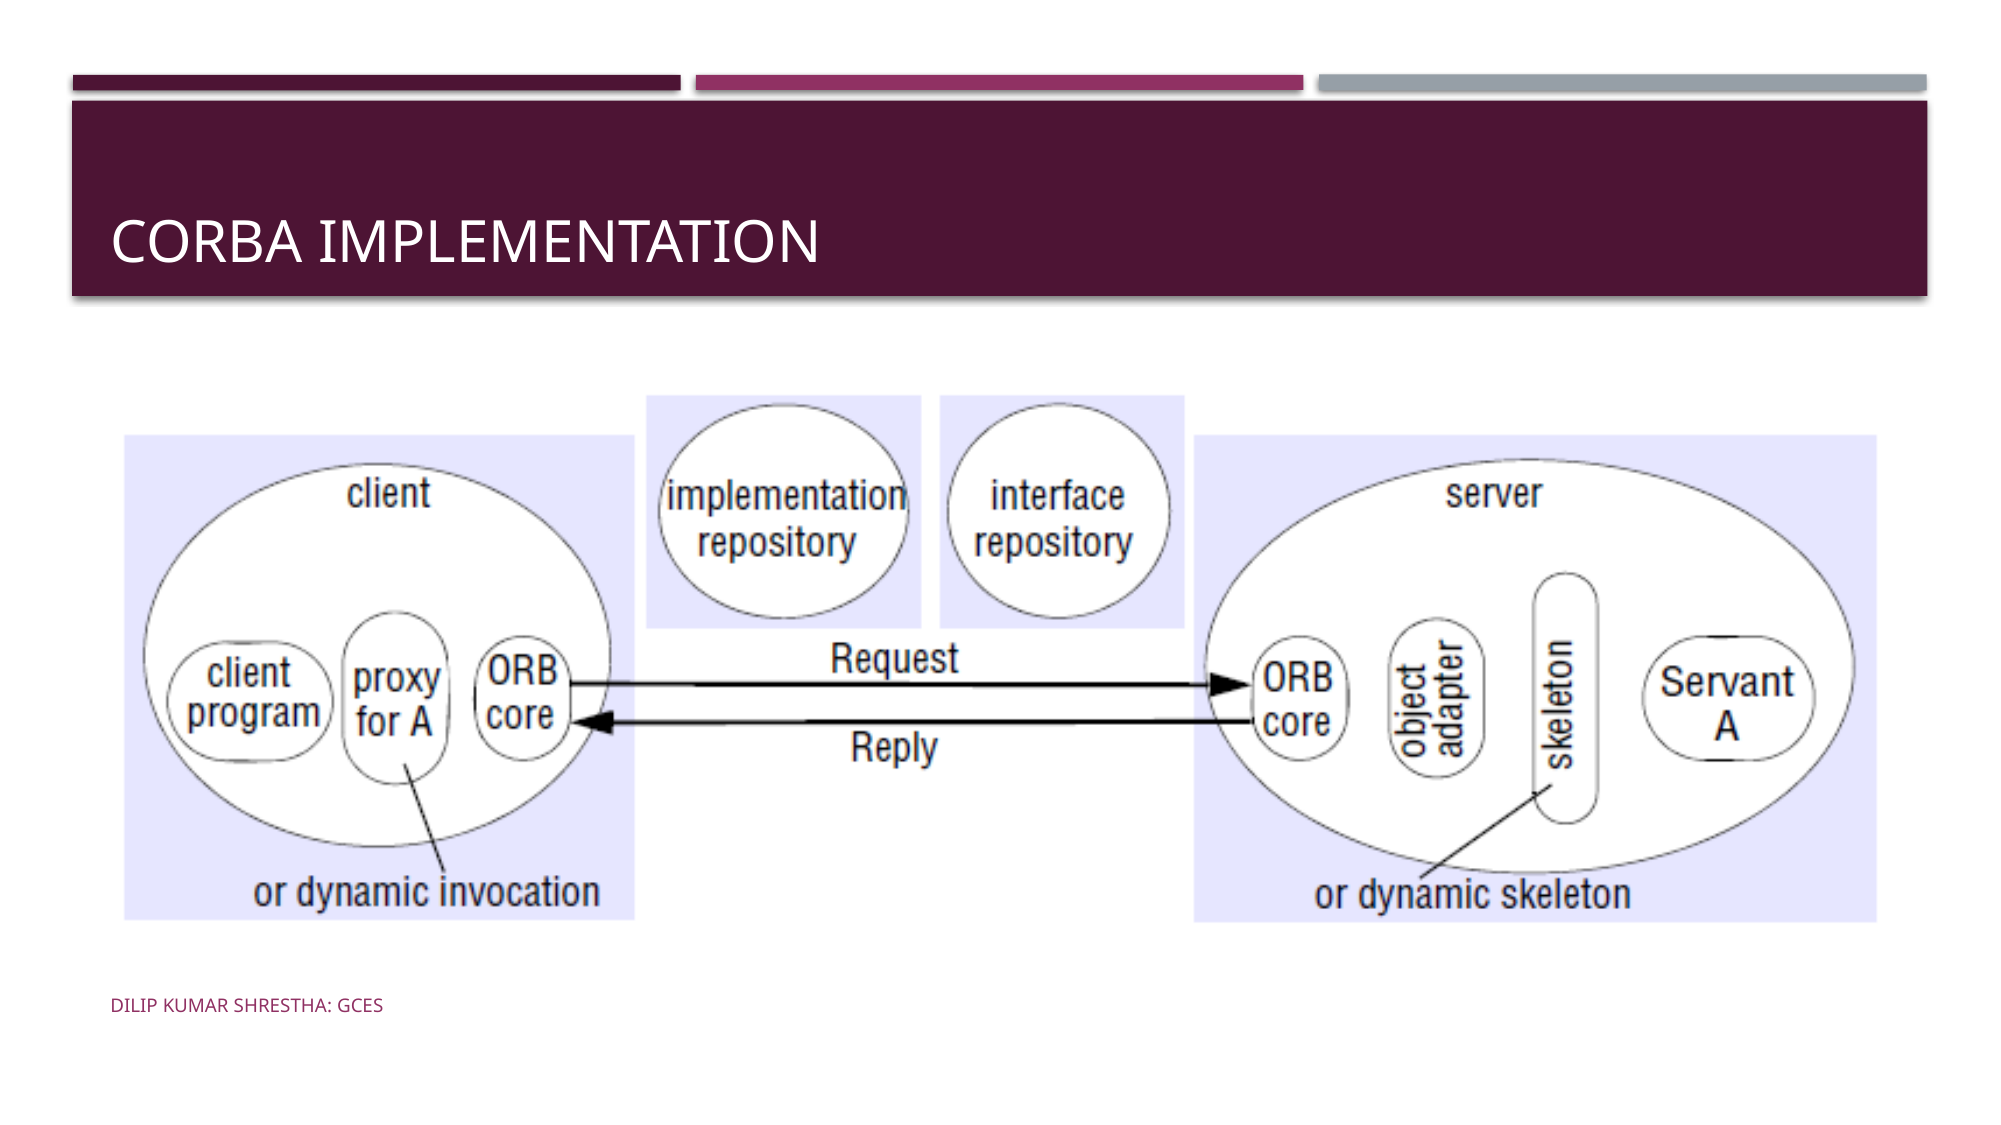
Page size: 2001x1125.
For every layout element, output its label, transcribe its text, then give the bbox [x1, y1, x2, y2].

footer Dilip Kumar Shrestha: GCES [95, 976, 1230, 1037]
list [83, 368, 1917, 959]
title Corba Implementation [95, 115, 1905, 282]
